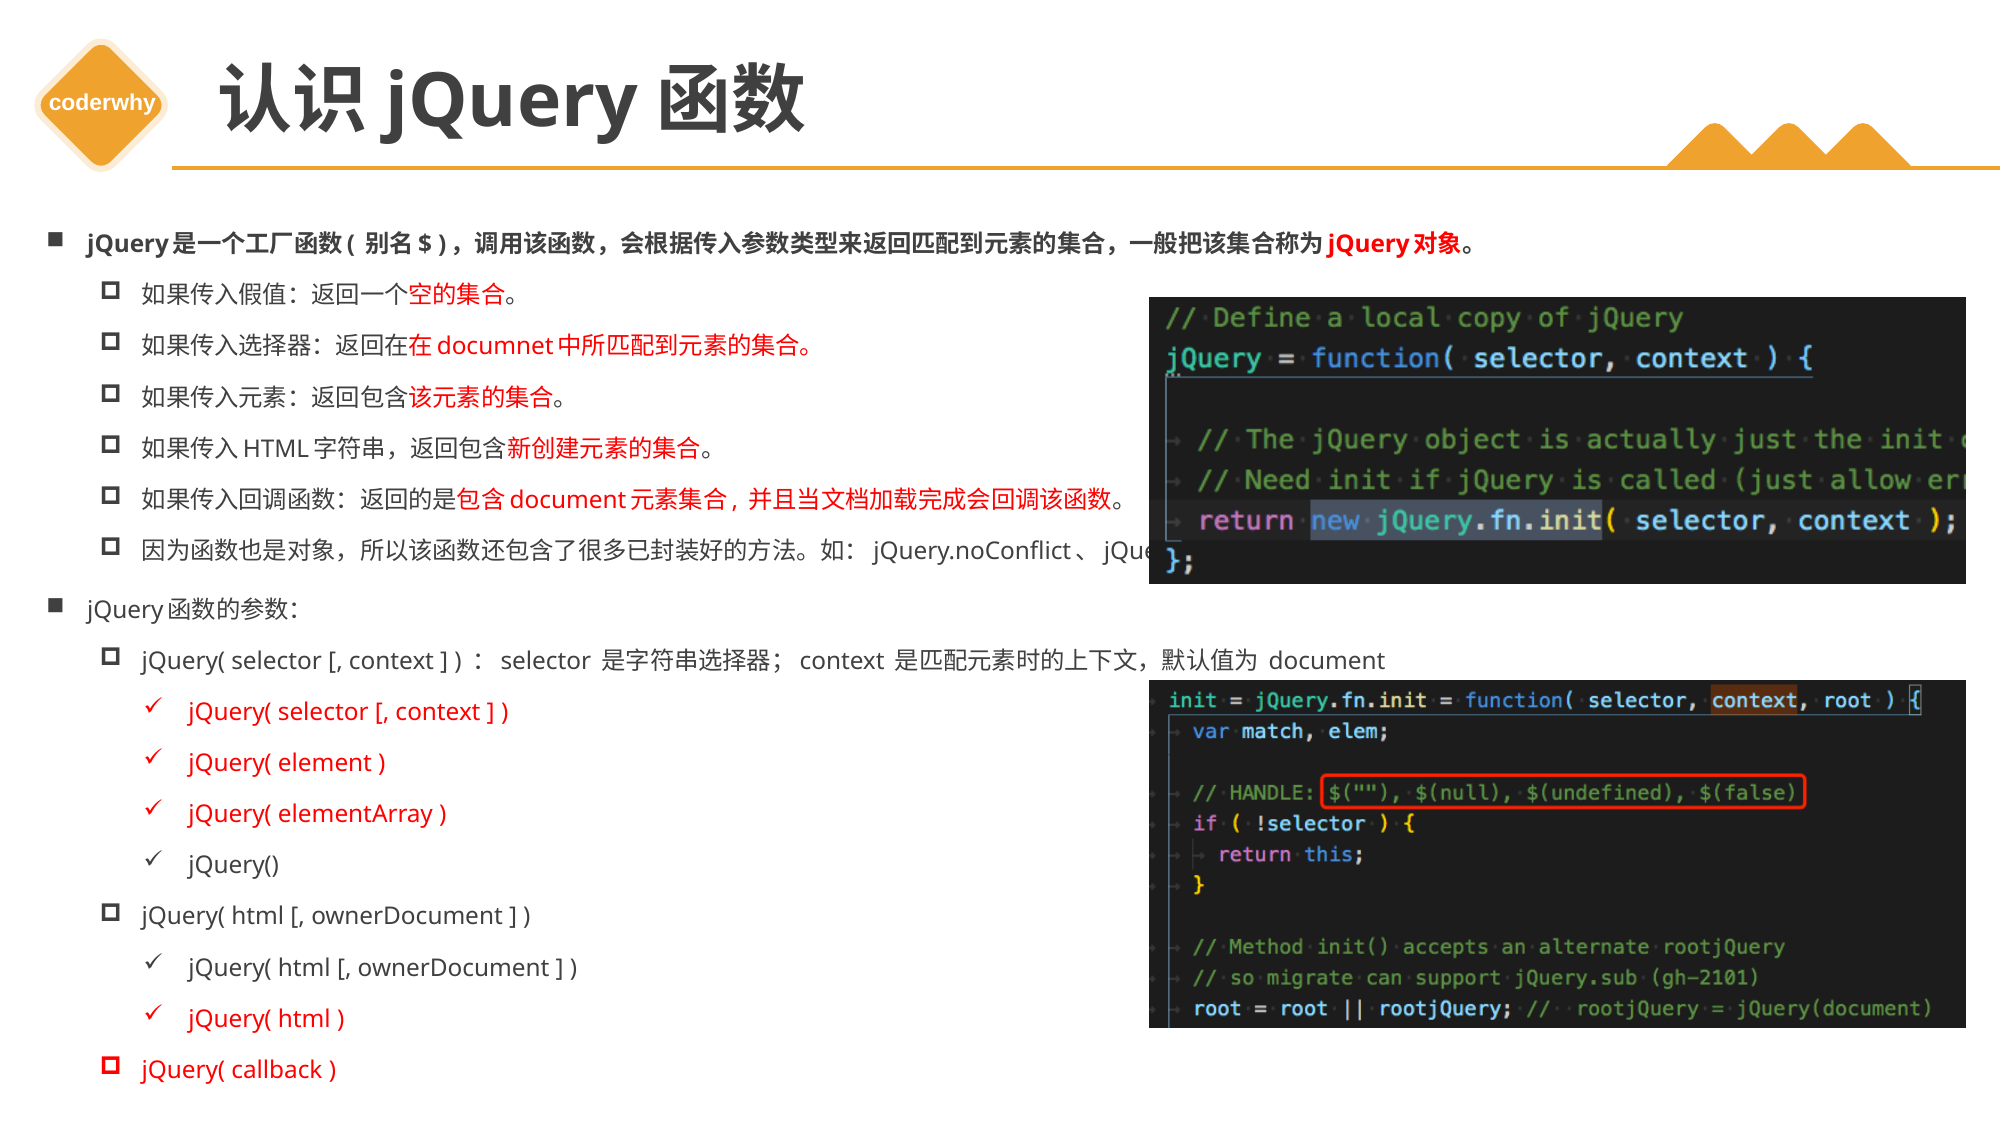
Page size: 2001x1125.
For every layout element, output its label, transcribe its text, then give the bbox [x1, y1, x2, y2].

picture [1149, 680, 1966, 1028]
picture [1149, 297, 1966, 584]
list jQuery是一个工厂函数( 别名$ )，调用该函数，会根据传入参数类型来返回匹配到元素的集合，一般把该集合称为jQuery对象。 如果传入假值：返回一个空的集合。 如果传入选择器：返回在在documnet中所匹配到元素的集合。 如果传入元素：返回包含该元素的集合。 如果传入HTML字符串，返回包含新创建元素的集合。 如果传入回调函数：返回的是包含document元素集合, 并且当文档加载完成会回调该函数。 因为函数也是对象，所以该函数还包含了很多已封装好的方法。如：jQuery.noConflict、jQuery.ready等 jQuery函数的参数： jQuery( selector [, context ] ) ：selector 是字符串选择器；context 是匹配元素时的上下文，默认值为 document jQuery( selector [, context ] ) jQuery( element ) jQuery( elementArray ) jQuery() jQuery( html [, ownerDocument ] ) jQuery( html [, ownerDocument ] ) jQuery( html ) jQuery( callback ) [31, 206, 1979, 1100]
title 认识jQuery函数 [202, 43, 1857, 161]
